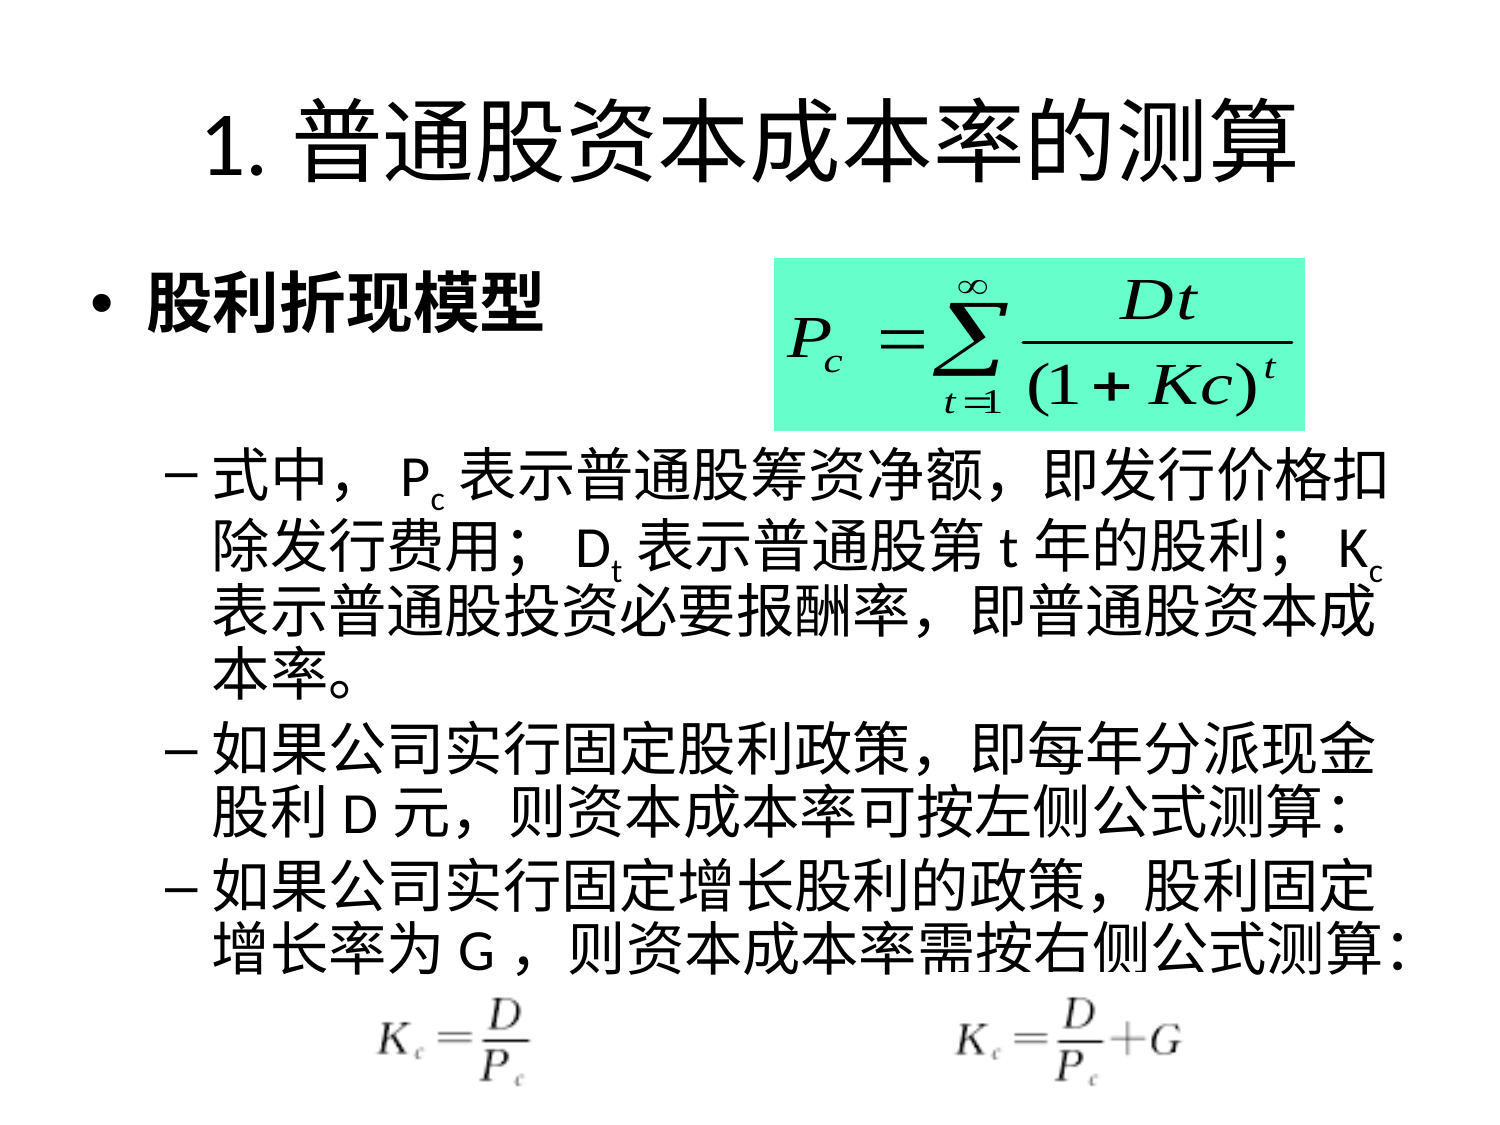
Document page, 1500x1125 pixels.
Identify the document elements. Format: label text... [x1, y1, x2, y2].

picture [937, 972, 1208, 1096]
title 1.普通股资本成本率的测算 [75, 45, 1425, 233]
picture [363, 984, 552, 1095]
list 股利折现模型 式中，Pc表示普通股筹资净额，即发行价格扣除发行费用；Dt表示普通股第t年的股利；Kc表示普通股投资必要报酬率，即普通股资本成本率。 如果公司实行固定股利政策，即每年分派现金股利D元，则资本成本率可按左侧公式测算： 如果公司实行固定增长股利的政策，股利固定增长率为G，则资本成本率需按右侧公式测算： [75, 262, 1425, 1005]
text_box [773, 257, 1306, 432]
